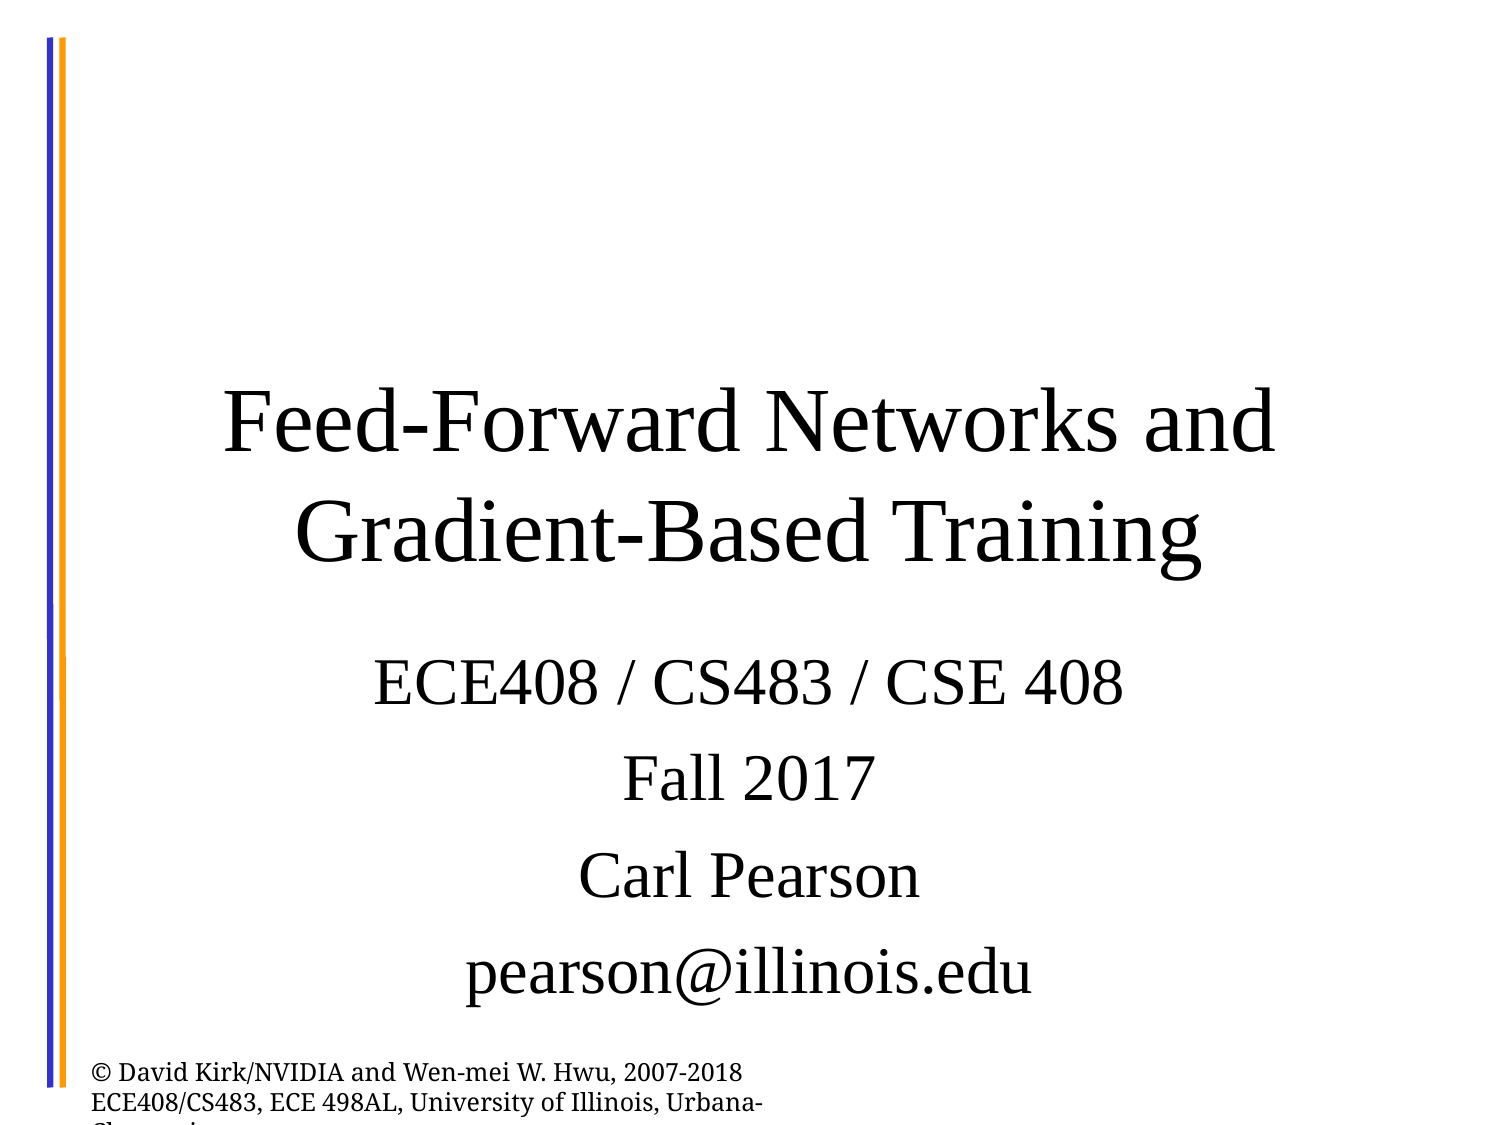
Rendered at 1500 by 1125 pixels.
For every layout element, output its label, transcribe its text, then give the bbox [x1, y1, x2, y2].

subtitle ECE408 / CS483 / CSE 408 Fall 2017 Carl Pearson pearson@illinois.edu [225, 637, 1275, 925]
title Feed-Forward Networks and Gradient-Based Training [112, 349, 1388, 591]
